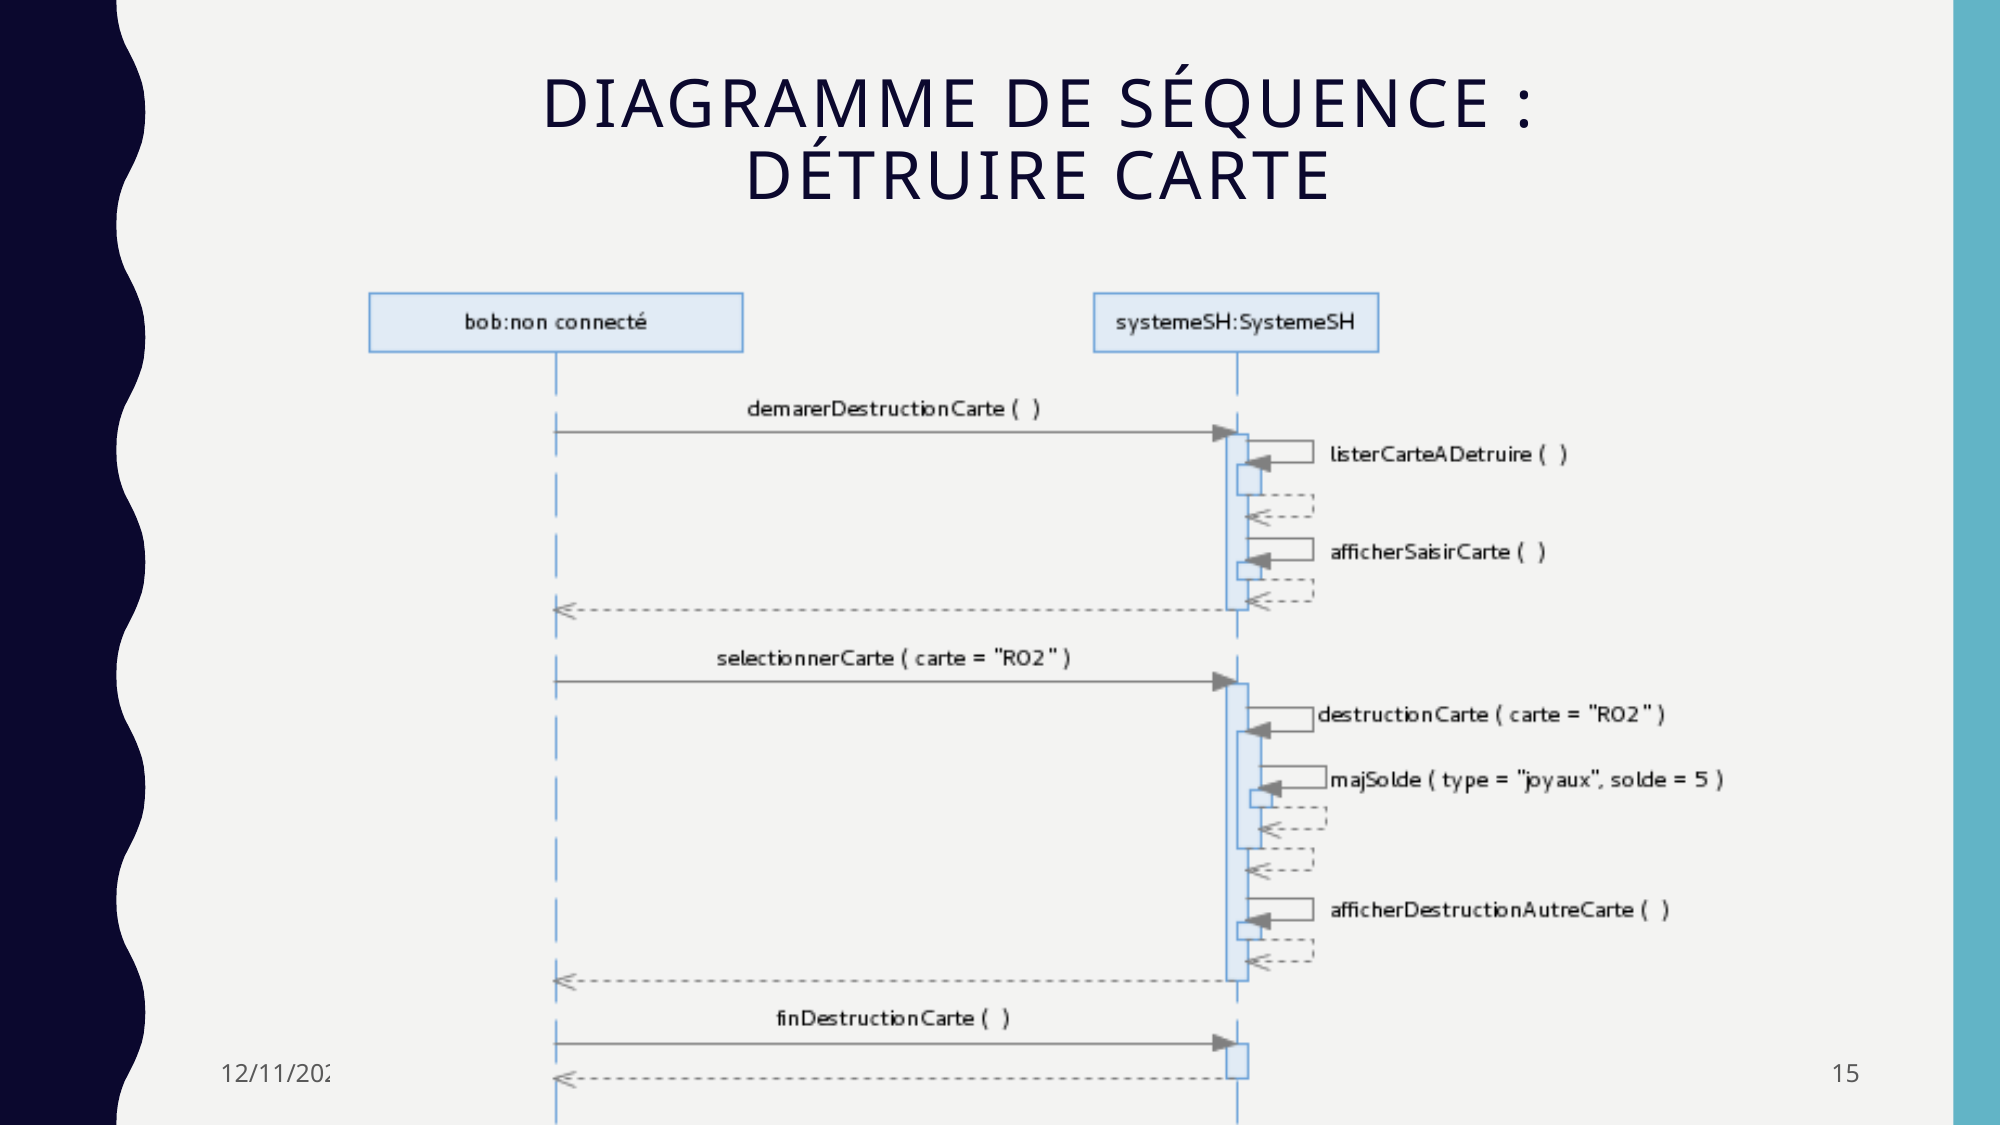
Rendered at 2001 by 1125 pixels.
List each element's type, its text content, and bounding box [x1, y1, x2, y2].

title diagramme de séquence : détruire carte [205, 62, 1875, 308]
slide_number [205, 1045, 330, 1103]
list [330, 282, 1751, 1125]
slide_number 15 [1751, 1045, 1875, 1103]
